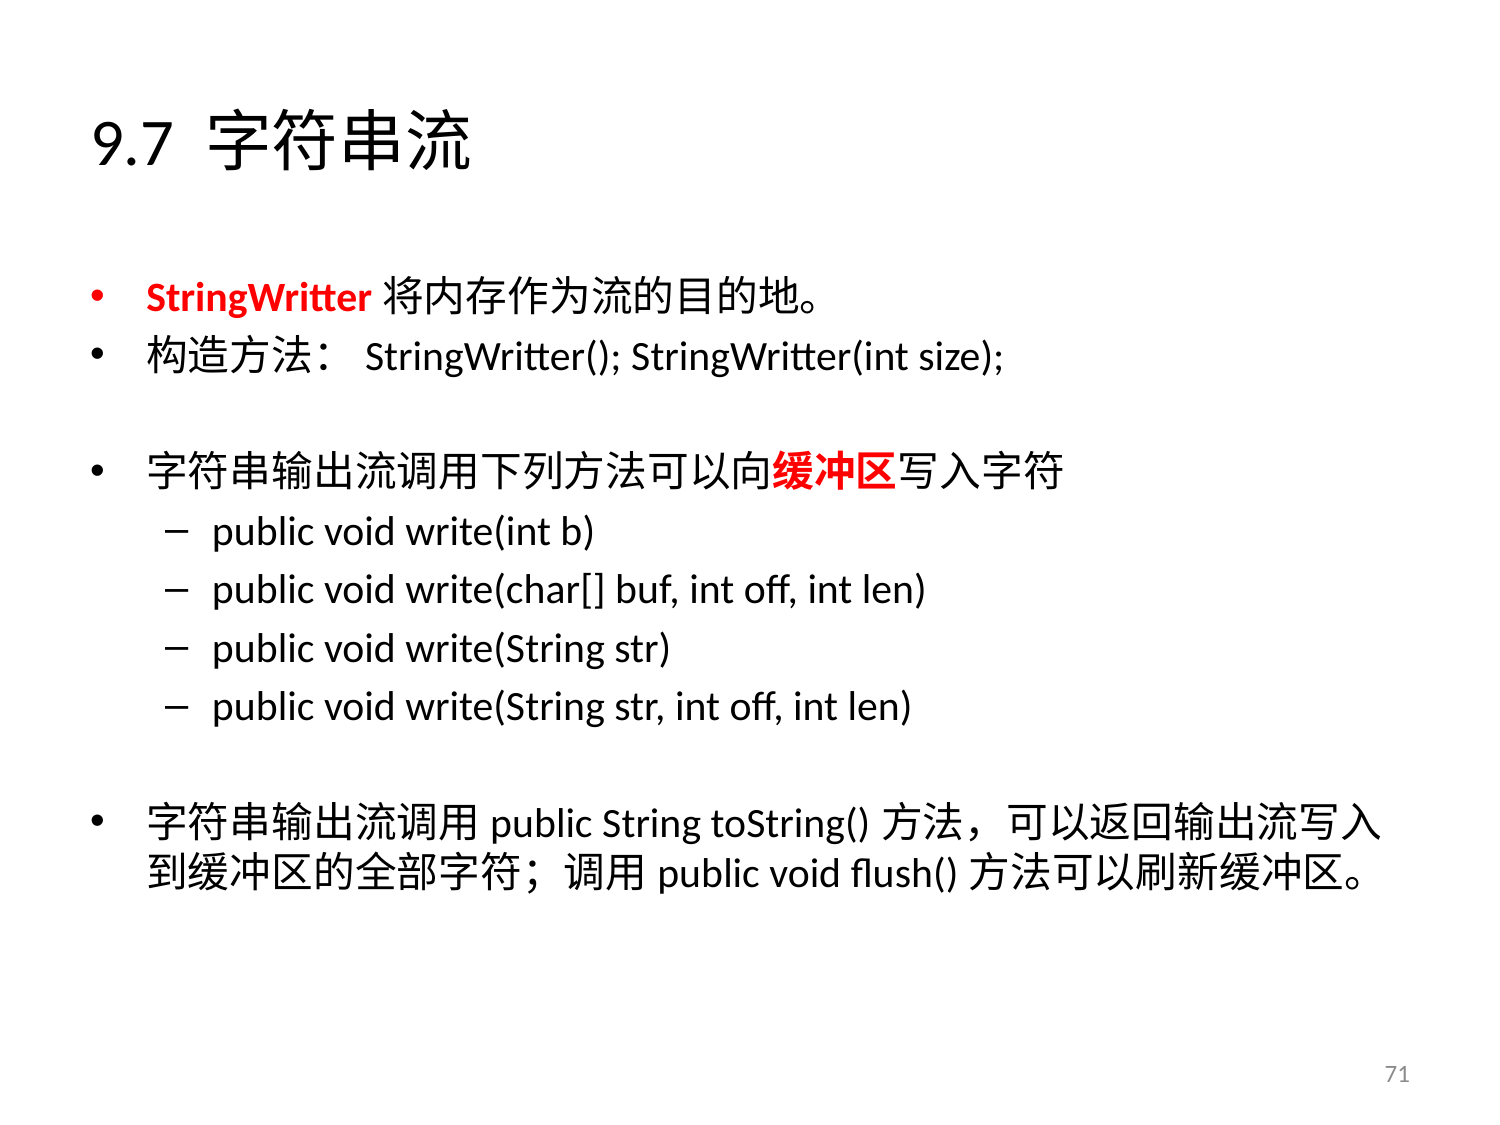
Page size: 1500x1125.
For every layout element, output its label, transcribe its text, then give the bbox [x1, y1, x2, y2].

slide_number 71 [1074, 1042, 1425, 1103]
list StringWritter将内存作为流的目的地。 构造方法：StringWritter(); StringWritter(int size); 字符串输出流调用下列方法可以向缓冲区写入字符 public void write(int b) public void write(char[] buf, int off, int len) public void write(String str) public void write(String str, int off, int len) 字符串输出流调用public String toString()方法，可以返回输出流写入到缓冲区的全部字符；调用public void flush()方法可以刷新缓冲区。 [75, 262, 1425, 1005]
title 9.7 字符串流 [75, 45, 1425, 233]
